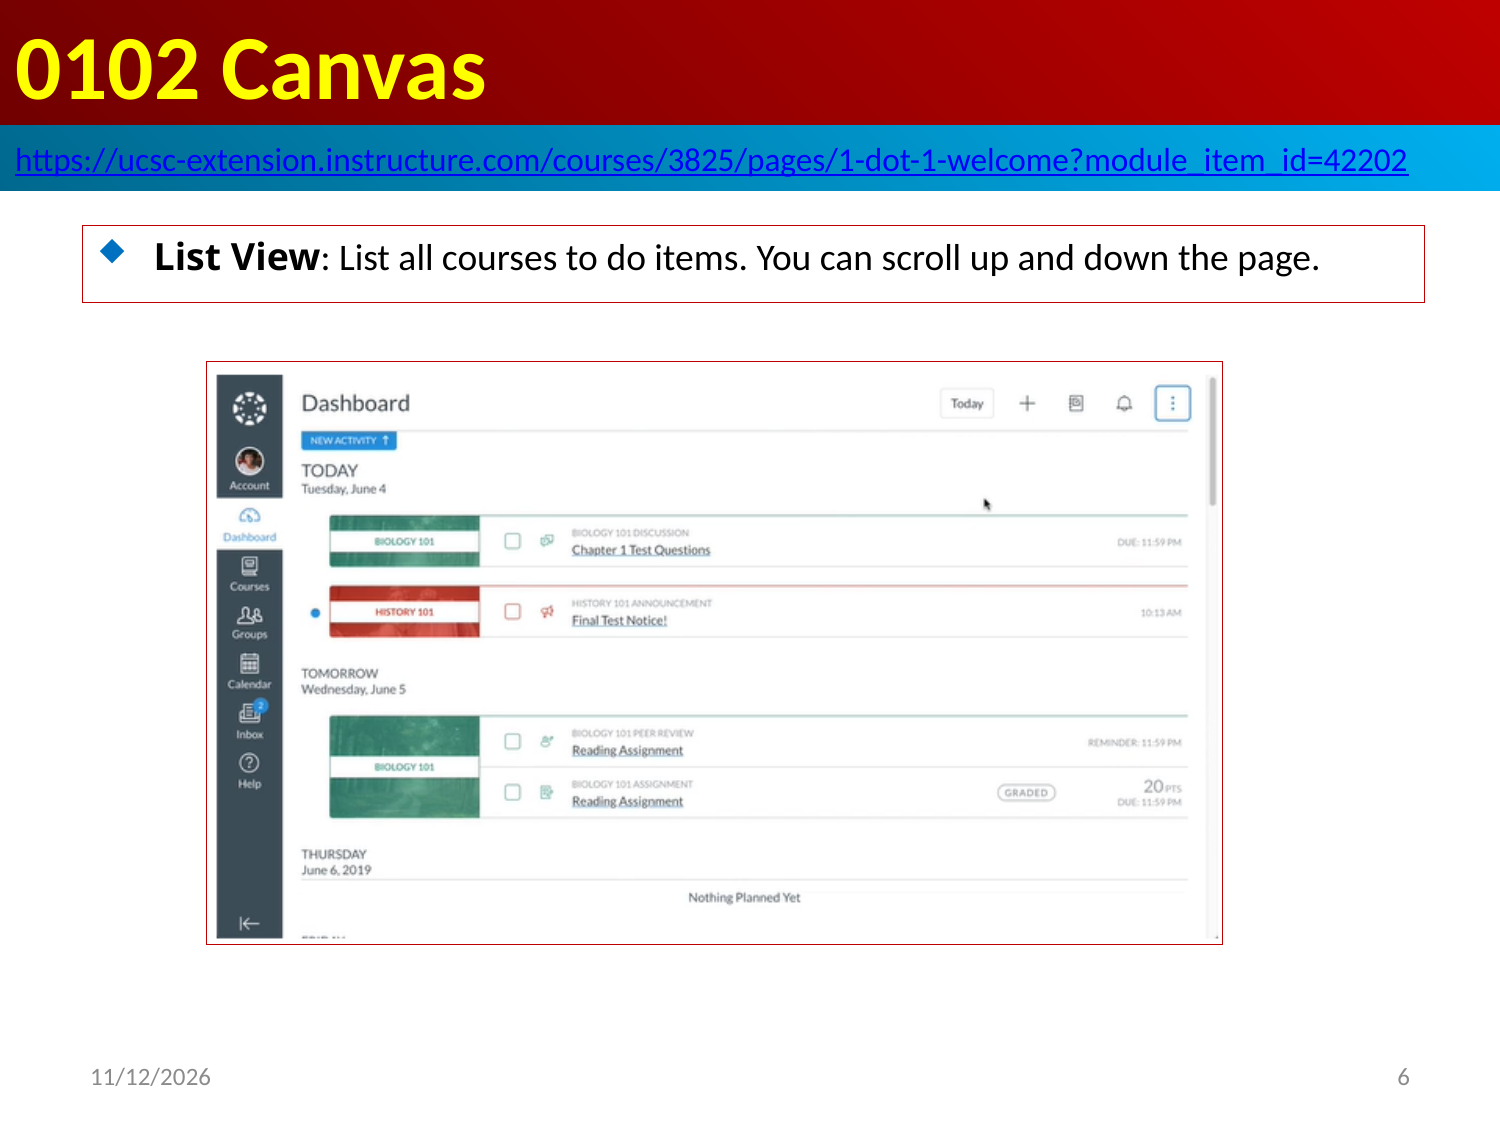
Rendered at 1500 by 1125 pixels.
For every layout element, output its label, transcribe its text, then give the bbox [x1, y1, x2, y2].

title 0102 Canvas [0, 0, 1500, 125]
text_box https://ucsc-extension.instructure.com/courses/3825/pages/1-dot-1-welcome?module_item_id=42202 [0, 125, 1500, 191]
picture [206, 361, 1223, 945]
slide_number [75, 1042, 425, 1109]
text_box [119, 52, 183, 109]
subtitle List View: List all courses to do items. You can scroll up and down the page. [82, 225, 1425, 303]
slide_number 6 [1074, 1042, 1425, 1109]
